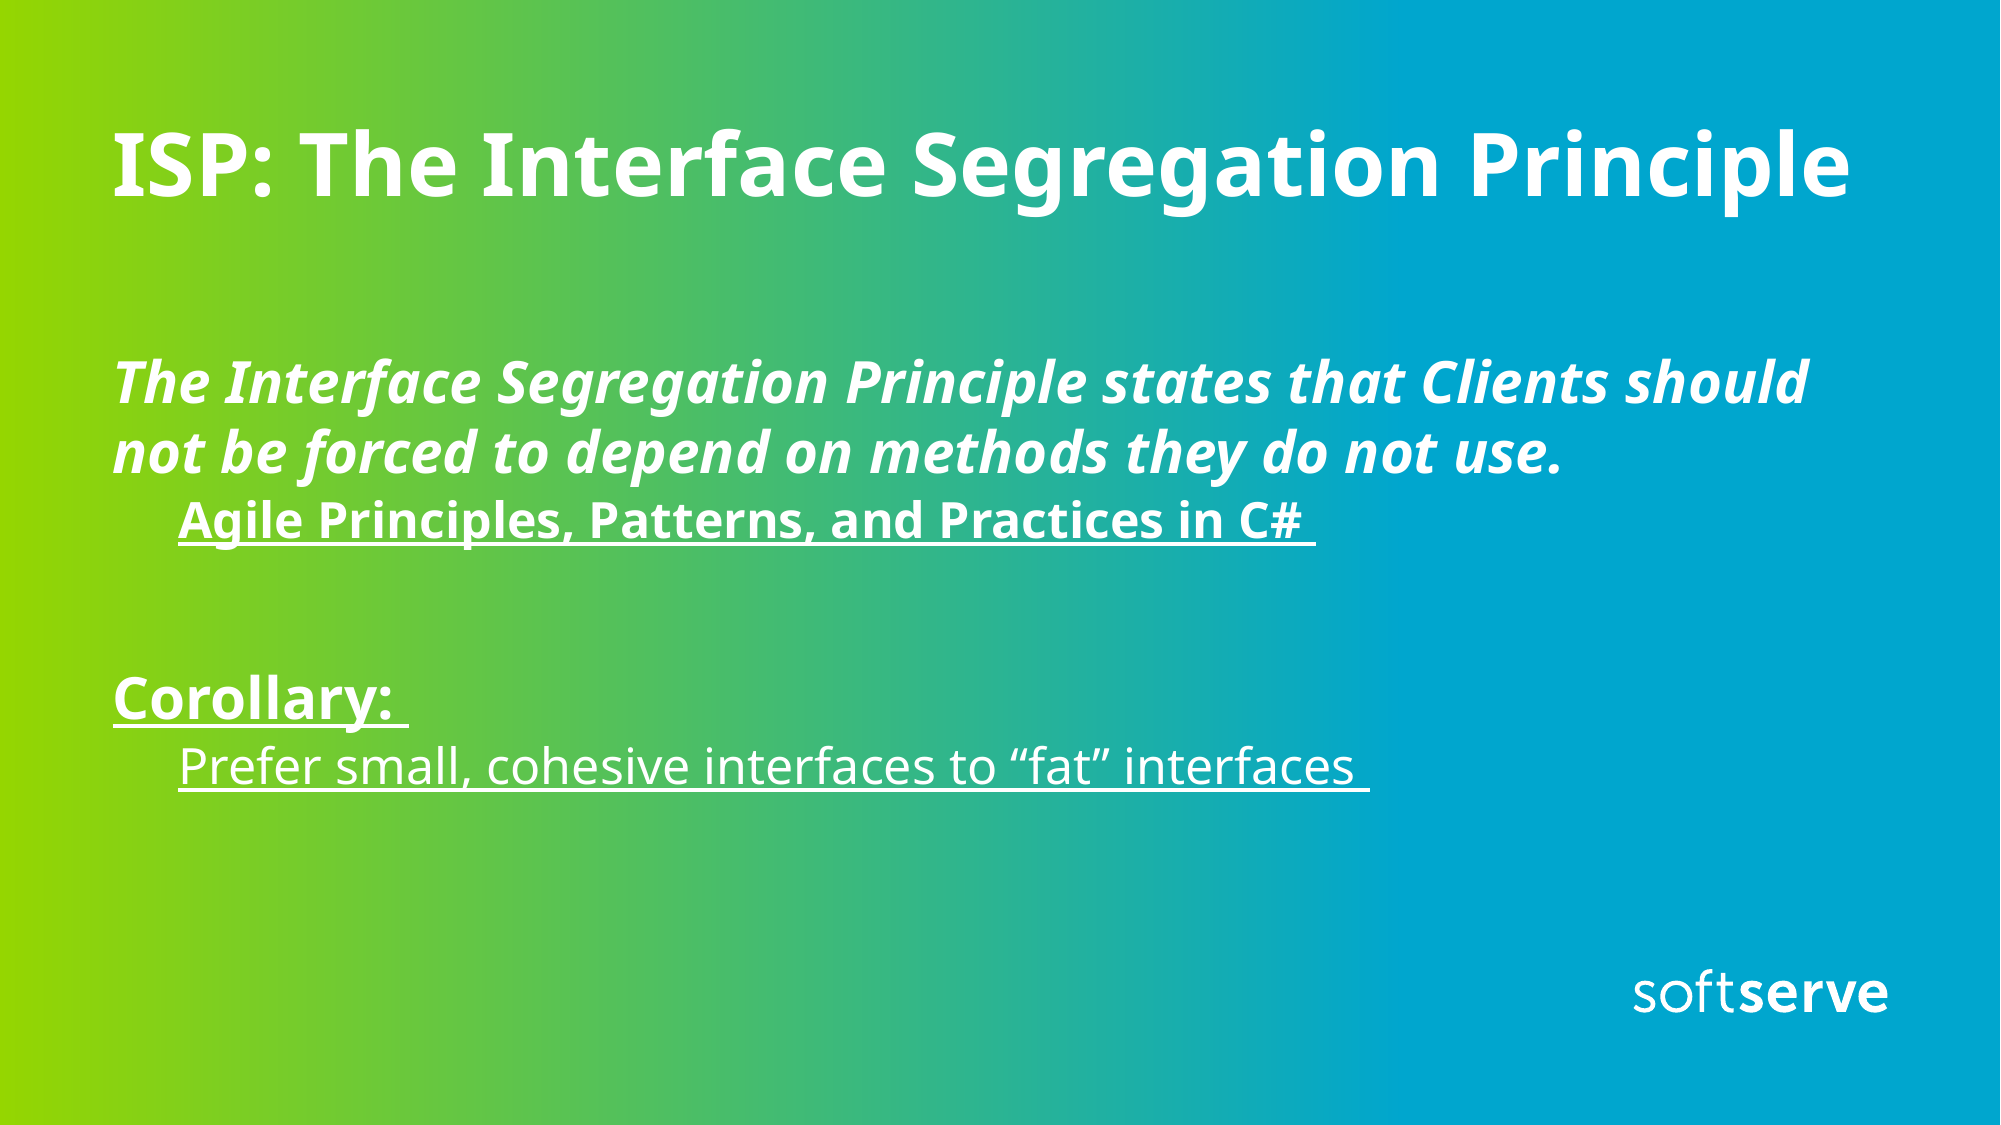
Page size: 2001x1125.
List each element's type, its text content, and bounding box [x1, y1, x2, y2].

title ISP: The Interface Segregation Principle [112, 112, 1888, 225]
list The Interface Segregation Principle states that Clients should not be forced to depend on methods they do not use. Agile Principles, Patterns, and Practices in C# Corollary: Prefer small, cohesive interfaces to “fat” interfaces [112, 337, 1888, 900]
